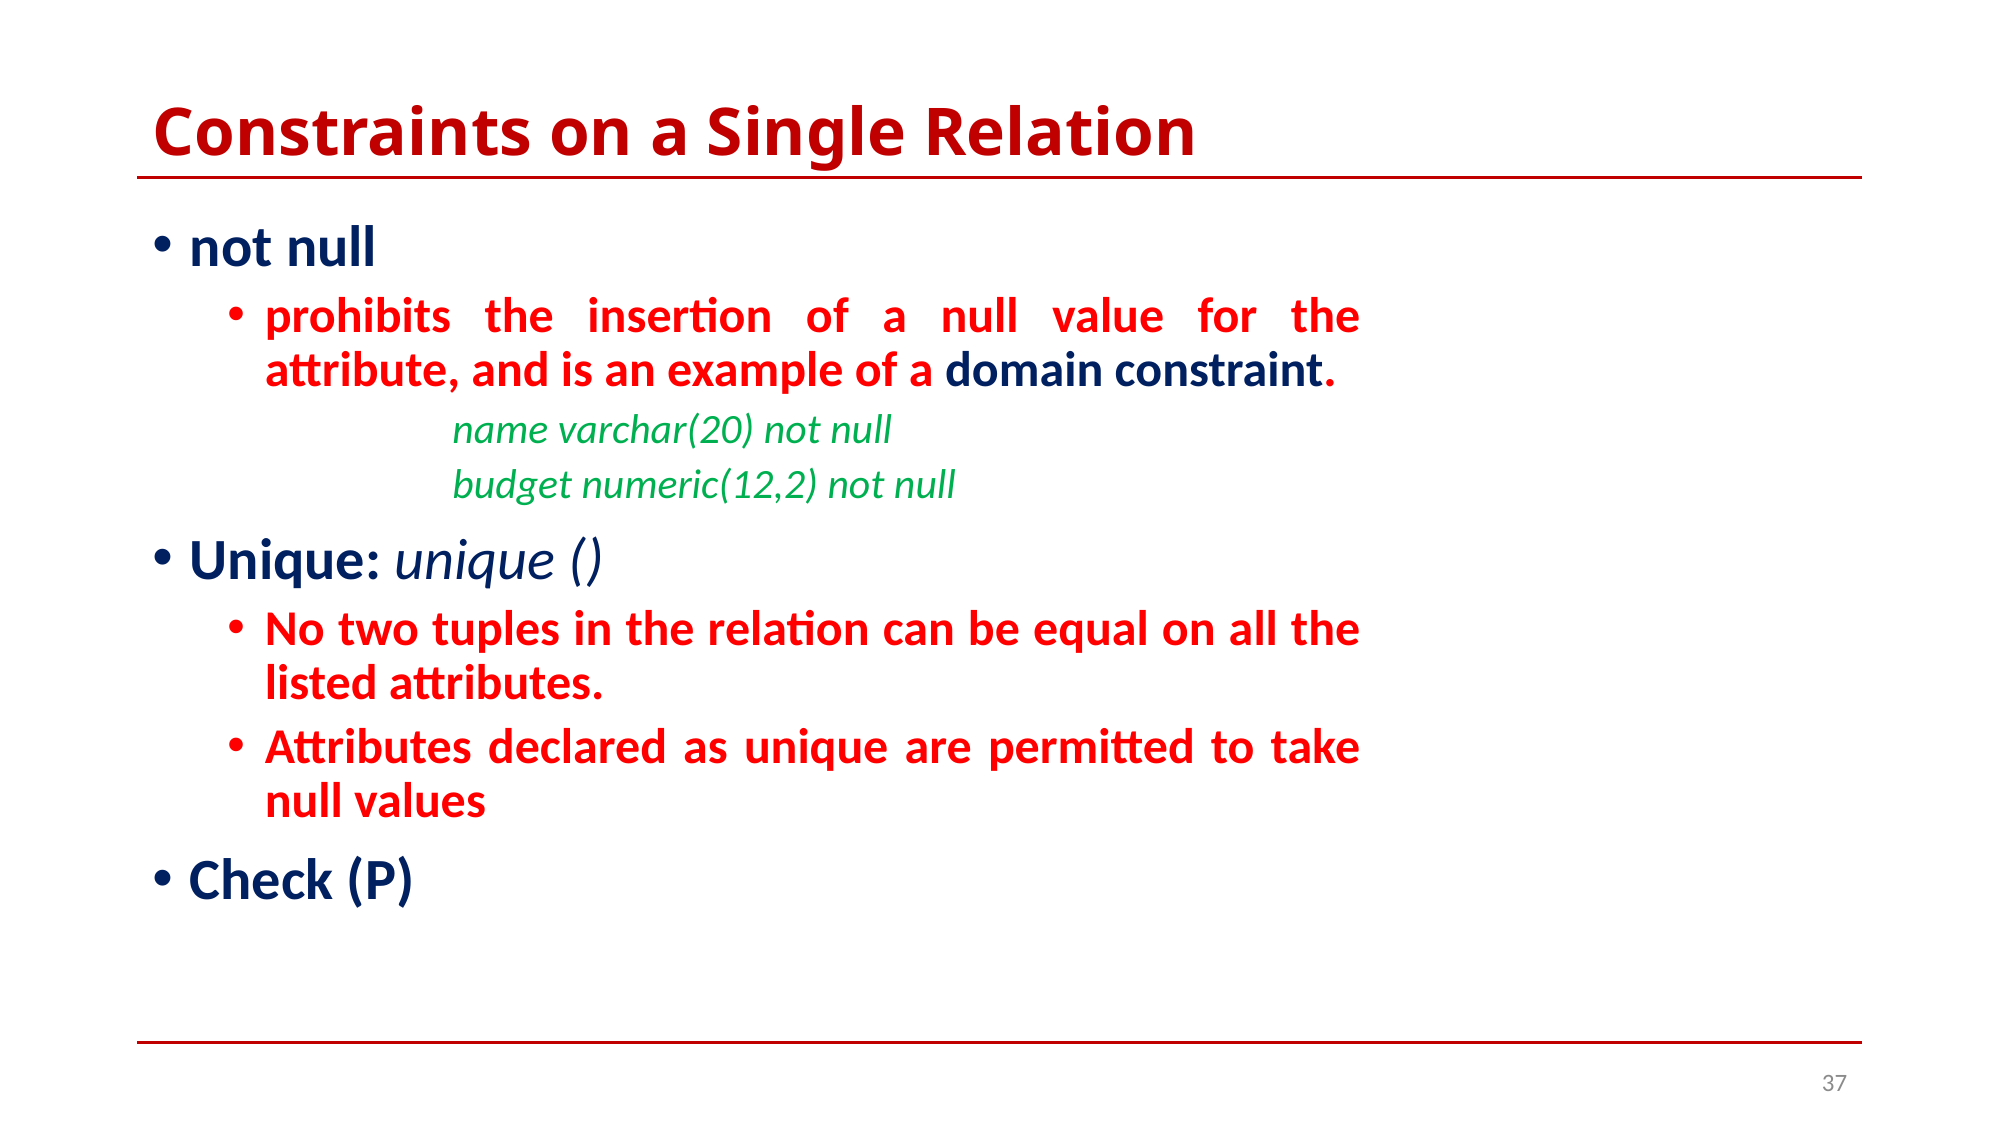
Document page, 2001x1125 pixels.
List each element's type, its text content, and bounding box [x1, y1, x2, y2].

slide_number 37 [1412, 1051, 1863, 1111]
title Constraints on a Single Relation [137, 90, 1863, 178]
